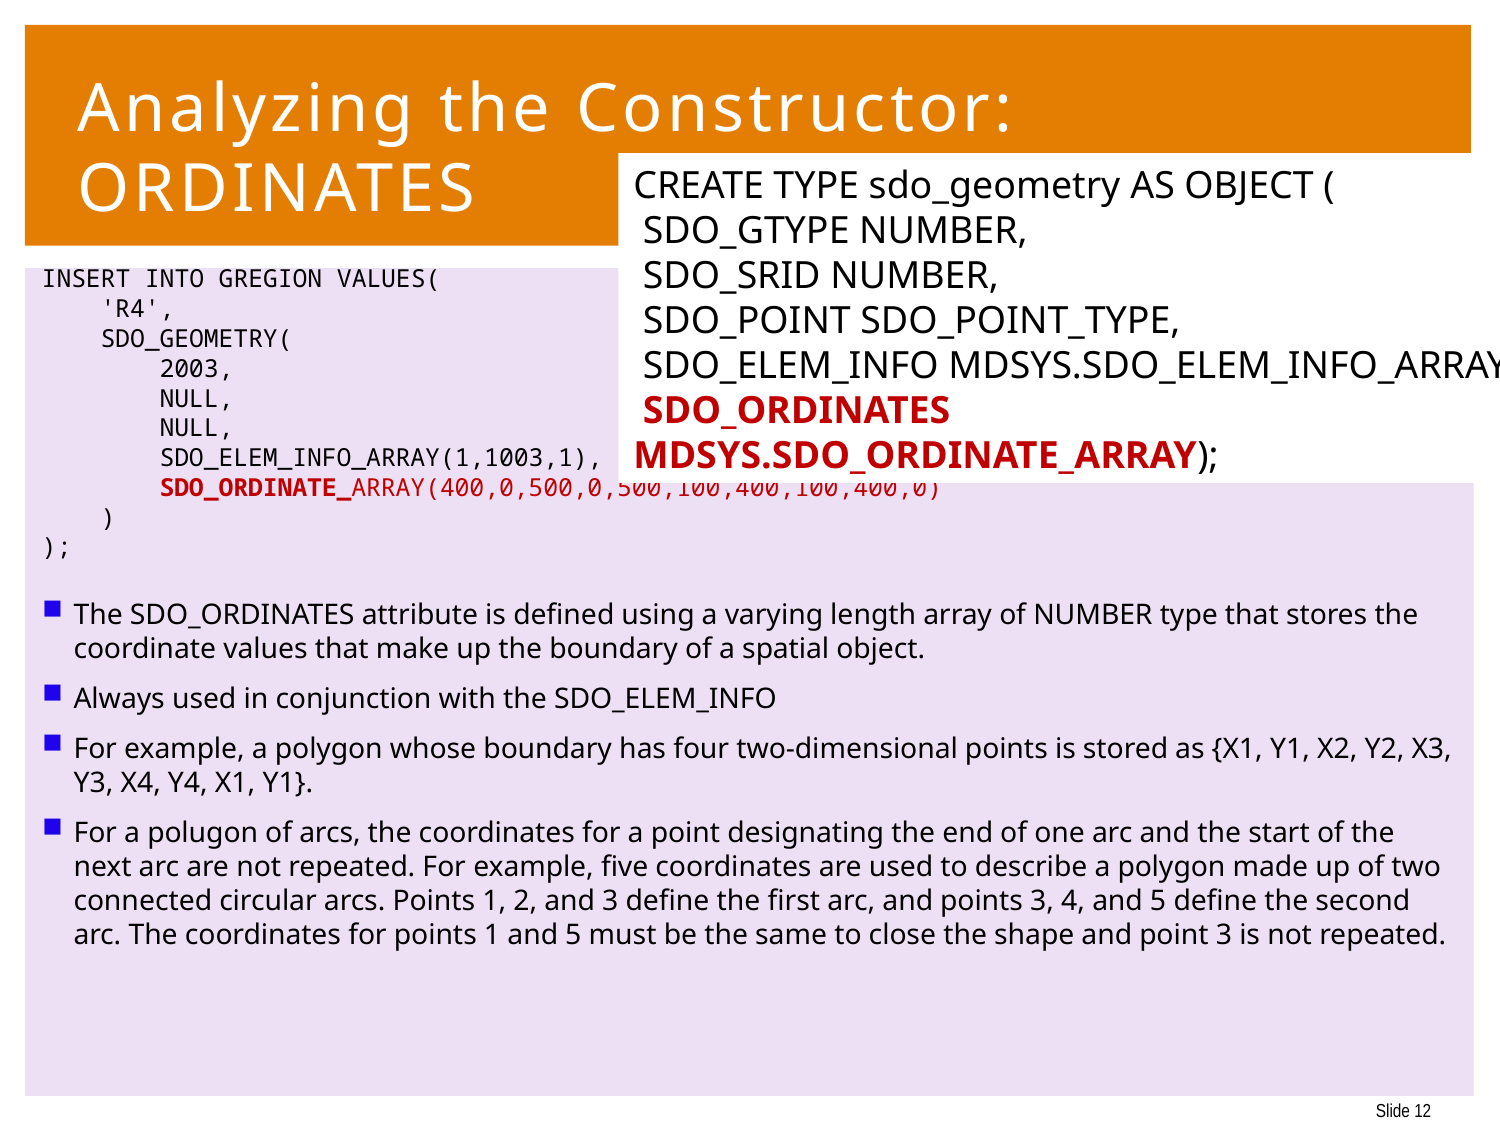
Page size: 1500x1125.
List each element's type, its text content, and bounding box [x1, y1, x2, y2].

title Analyzing the Constructor: ORDINATES [62, 58, 1438, 232]
text_box CREATE TYPE sdo_geometry AS OBJECT ( SDO_GTYPE NUMBER, SDO_SRID NUMBER, SDO_POINT SDO_POINT_TYPE, SDO_ELEM_INFO MDSYS.SDO_ELEM_INFO_ARRAY, SDO_ORDINATES MDSYS.SDO_ORDINATE_ARRAY); [618, 153, 1500, 483]
list INSERT INTO GREGION VALUES( 'R4', SDO_GEOMETRY( 2003, NULL, NULL, SDO_ELEM_INFO_ARRAY(1,1003,1), SDO_ORDINATE_ARRAY(400,0,500,0,500,100,400,100,400,0) ) ); The SDO_ORDINATES attribute is defined using a varying length array of NUMBER type that stores the coordinate values that make up the boundary of a spatial object. Always used in conjunction with the SDO_ELEM_INFO For example, a polygon whose boundary has four two-dimensional points is stored as {X1, Y1, X2, Y2, X3, Y3, X4, Y4, X1, Y1}. For a polugon of arcs, the coordinates for a point designating the end of one arc and the start of the next arc are not repeated. For example, five coordinates are used to describe a polygon made up of two connected circular arcs. Points 1, 2, and 3 define the first arc, and points 3, 4, and 5 define the second arc. The coordinates for points 1 and 5 must be the same to close the shape and point 3 is not repeated. [20, 255, 1471, 979]
